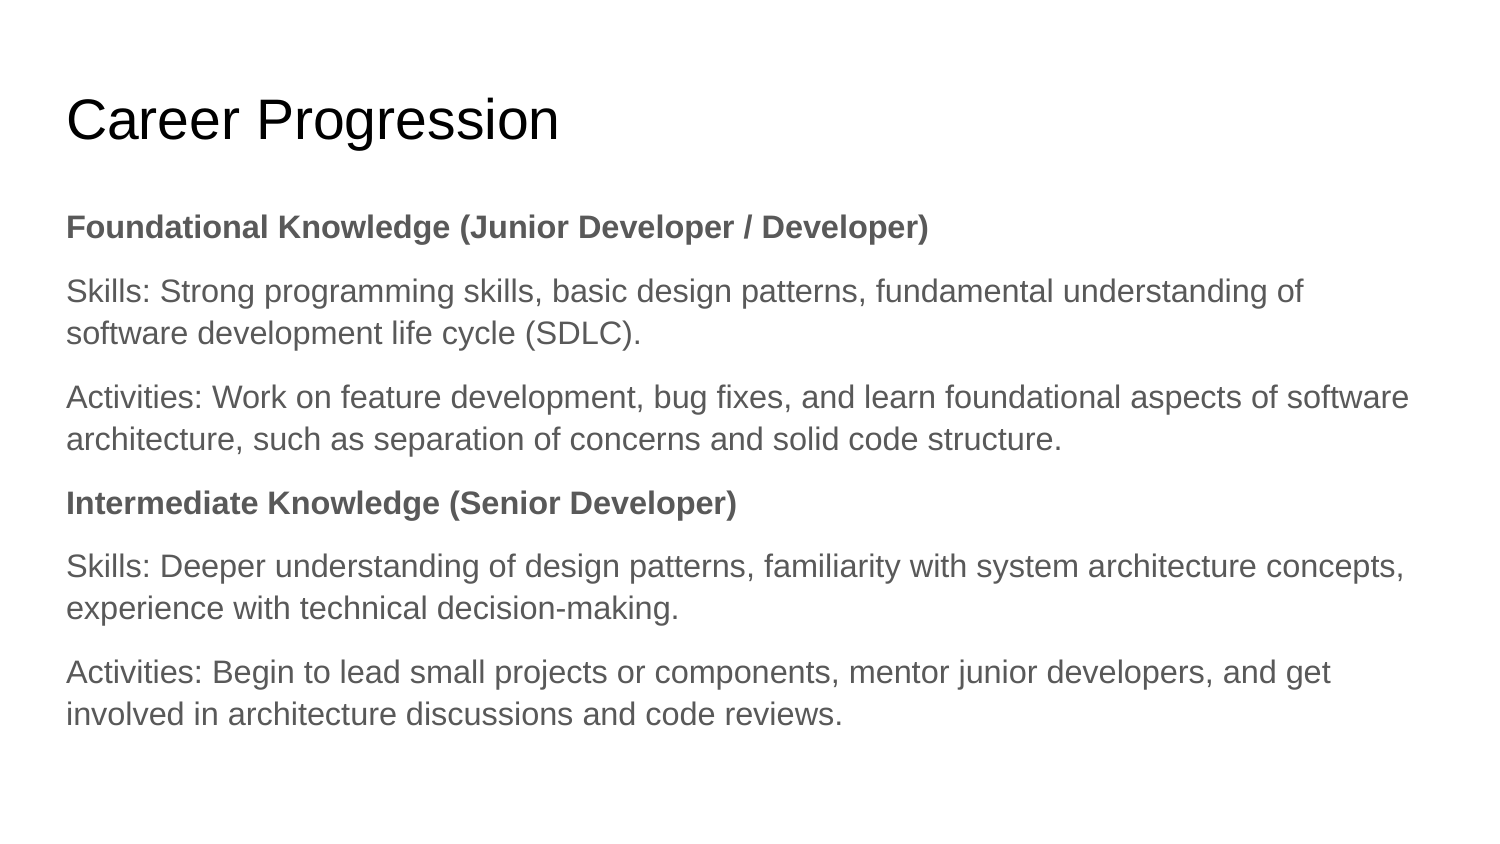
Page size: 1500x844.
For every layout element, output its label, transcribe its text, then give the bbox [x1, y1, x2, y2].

list Foundational Knowledge (Junior Developer / Developer) Skills: Strong programming skills, basic design patterns, fundamental understanding of software development life cycle (SDLC). Activities: Work on feature development, bug fixes, and learn foundational aspects of software architecture, such as separation of concerns and solid code structure. Intermediate Knowledge (Senior Developer) Skills: Deeper understanding of design patterns, familiarity with system architecture concepts, experience with technical decision-making. Activities: Begin to lead small projects or components, mentor junior developers, and get involved in architecture discussions and code reviews. [51, 189, 1449, 750]
title Career Progression [51, 72, 1449, 167]
